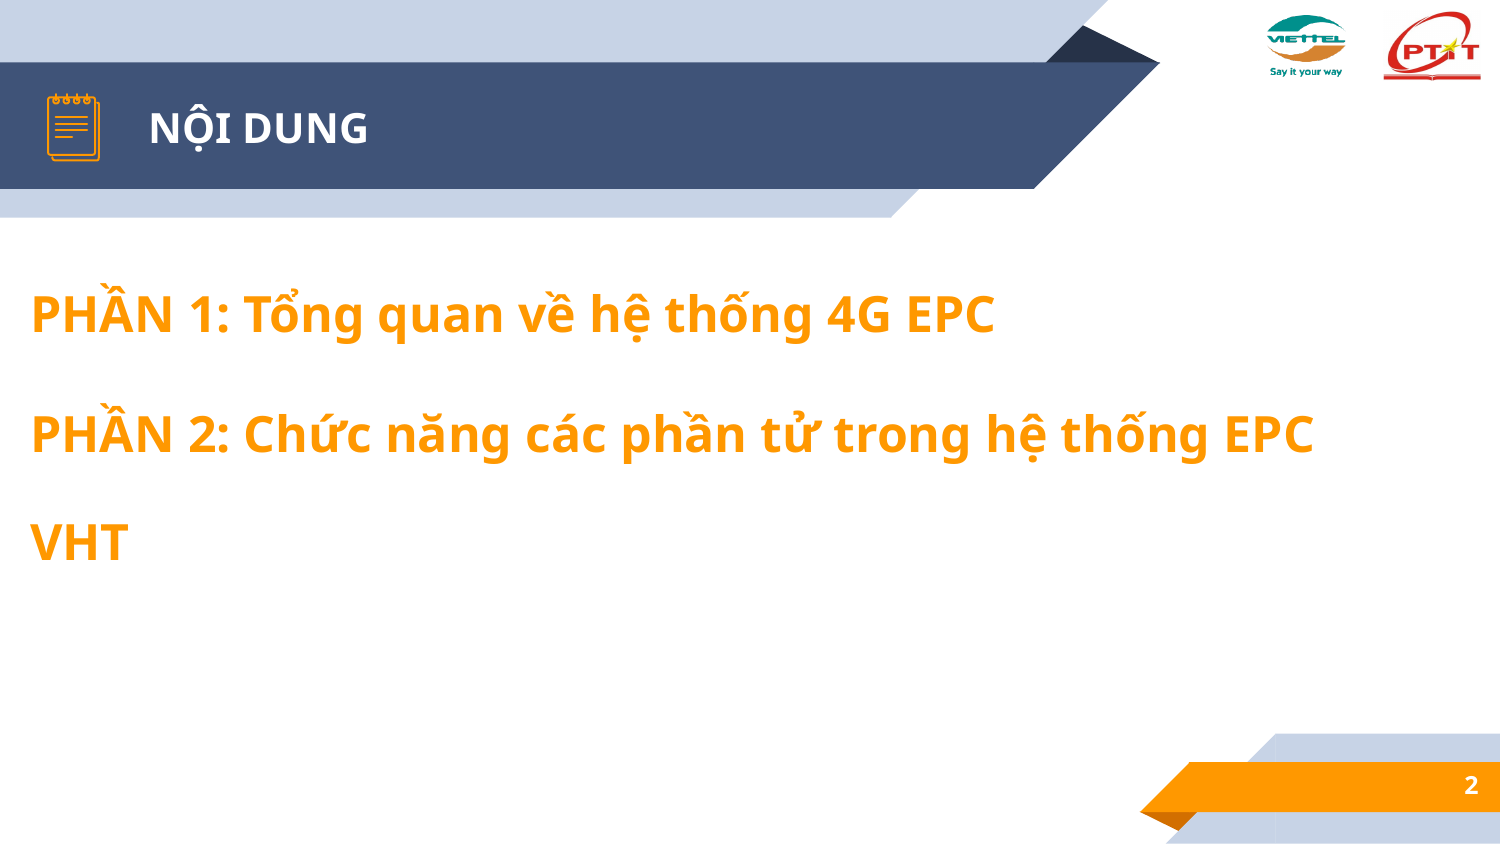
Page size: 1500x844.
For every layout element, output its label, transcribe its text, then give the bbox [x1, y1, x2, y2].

slide_number 2 [1249, 760, 1494, 813]
title NỘI DUNG [133, 64, 997, 190]
picture [1383, 10, 1481, 81]
list PHẦN 1: Tổng quan về hệ thống 4G EPC PHẦN 2: Chức năng các phần tử trong hệ thống EPC VHT [15, 219, 1428, 639]
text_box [47, 93, 100, 161]
picture [1261, 10, 1350, 81]
